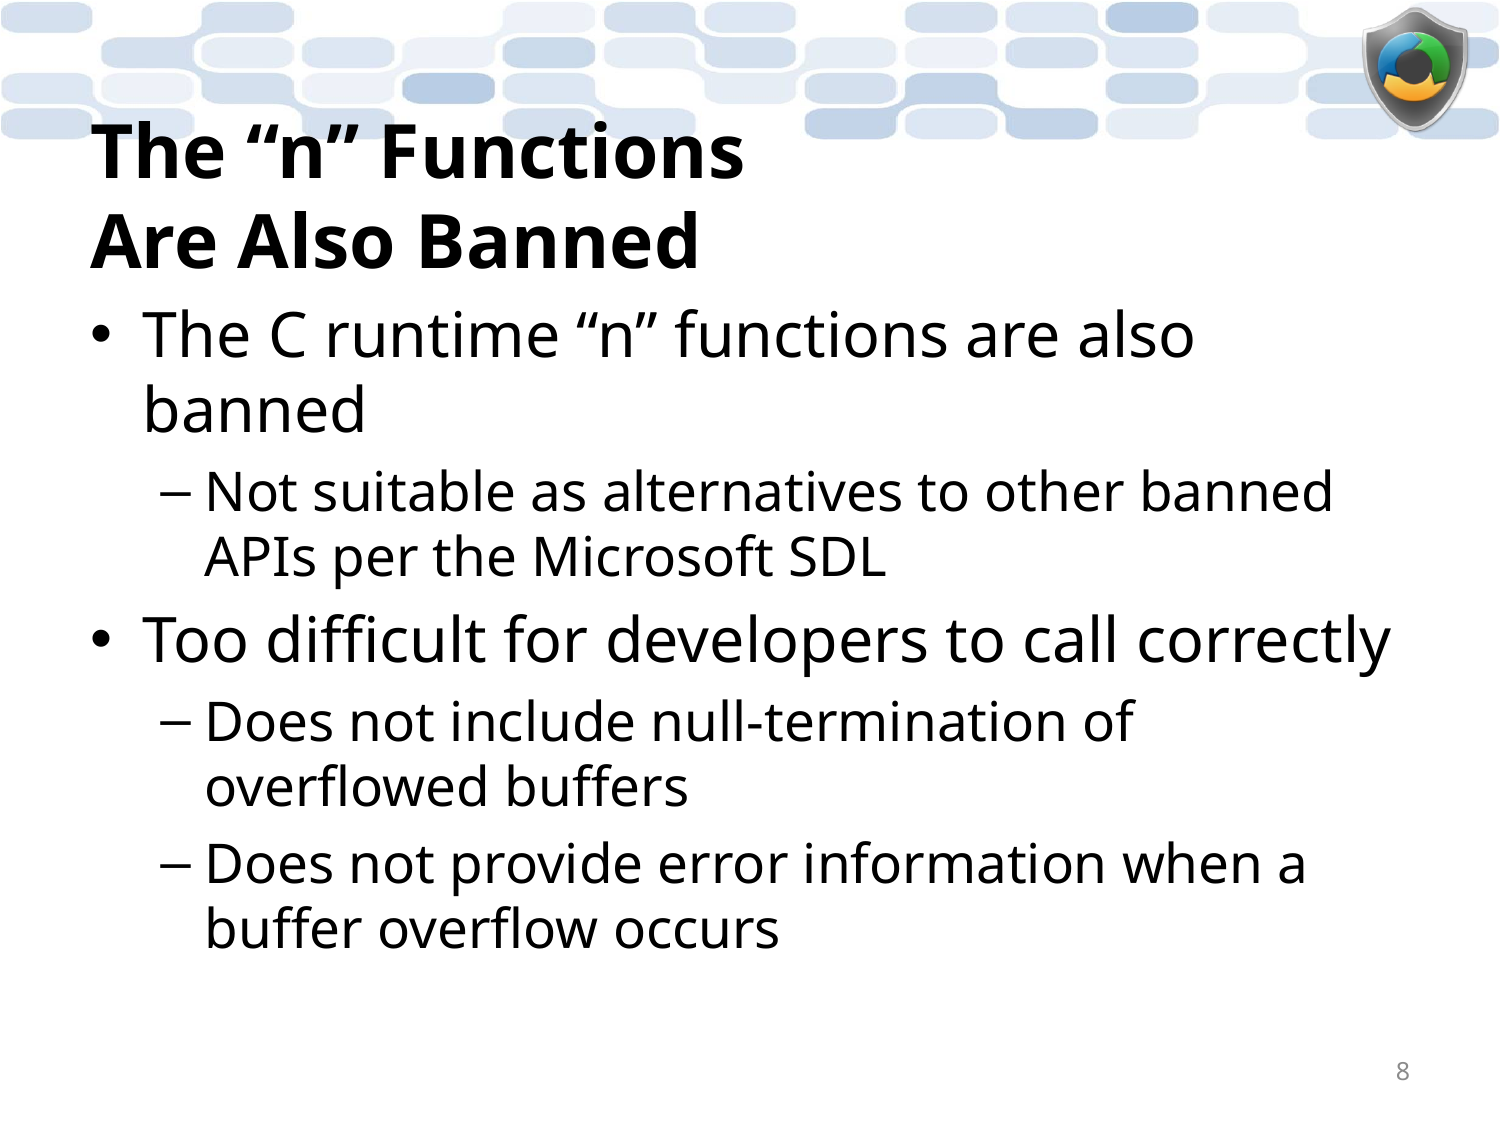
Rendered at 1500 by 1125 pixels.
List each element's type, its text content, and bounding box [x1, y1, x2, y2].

title The “n” Functions Are Also Banned [75, 137, 1425, 250]
slide_number 8 [1074, 1042, 1425, 1103]
picture [0, 0, 1500, 140]
list The C runtime “n” functions are also banned Not suitable as alternatives to other banned APIs per the Microsoft SDL Too difficult for developers to call correctly Does not include null-termination of overflowed buffers Does not provide error information when a buffer overflow occurs [75, 287, 1425, 1005]
